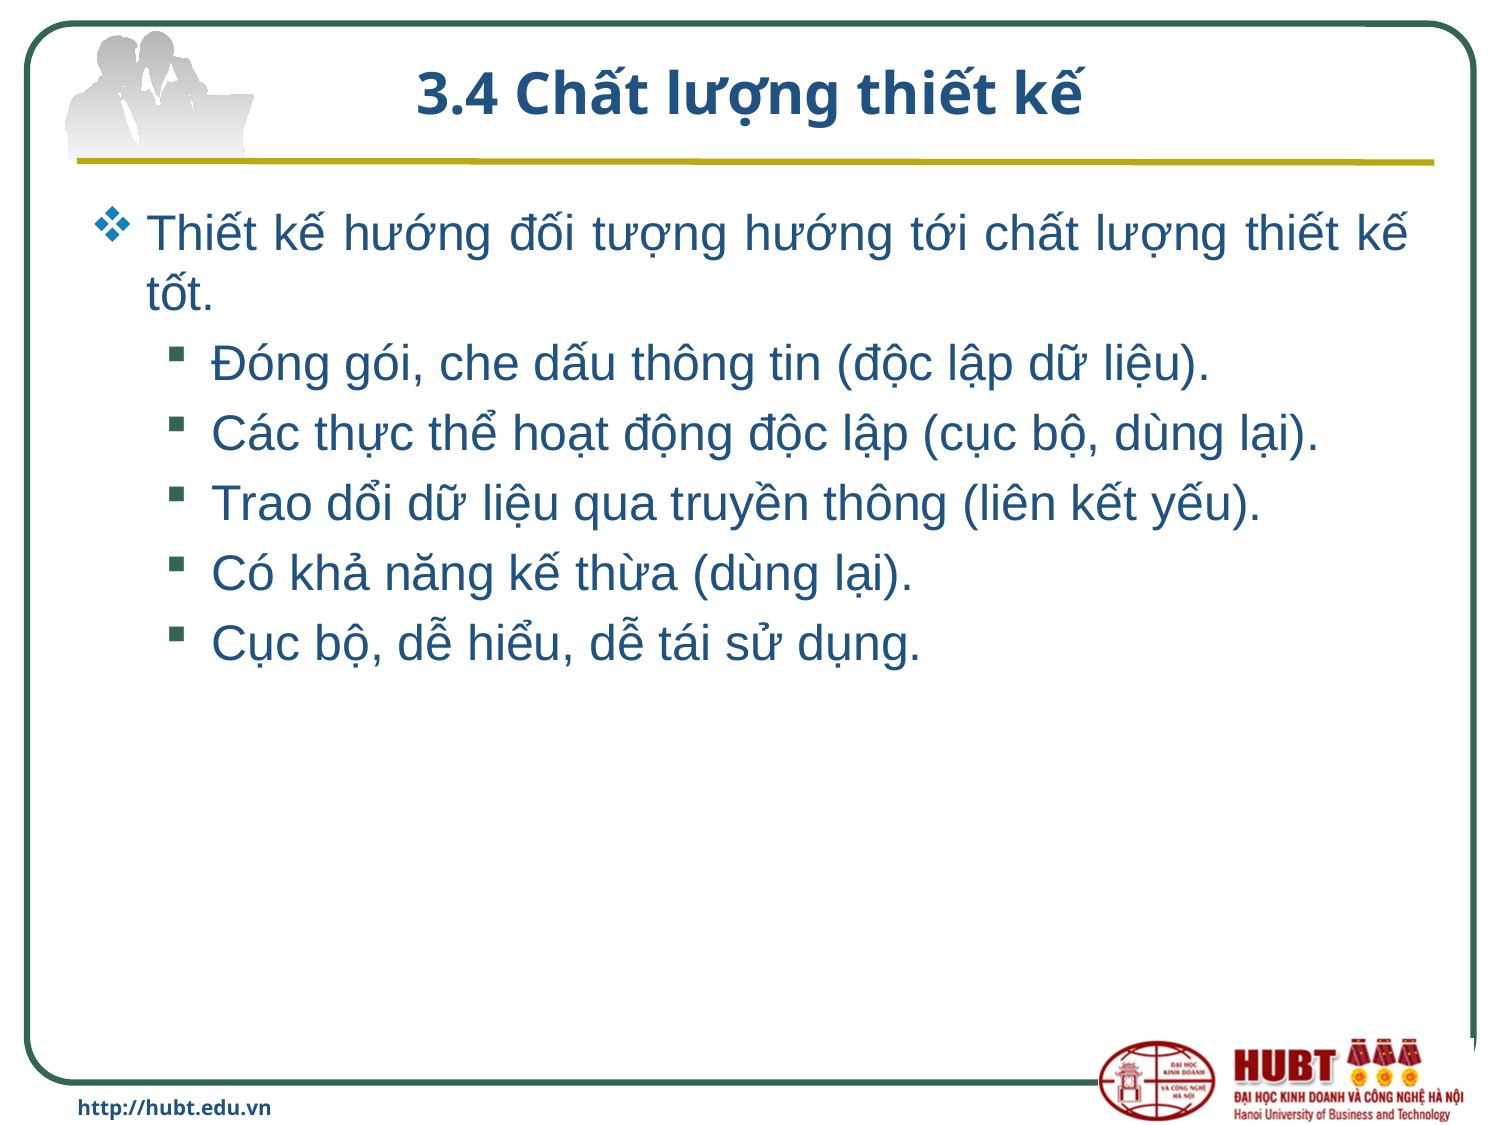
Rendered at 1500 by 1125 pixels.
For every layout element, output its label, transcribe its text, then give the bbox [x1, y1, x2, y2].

list Thiết kế hướng đối tượng hướng tới chất lượng thiết kế tốt. Đóng gói, che dấu thông tin (độc lập dữ liệu). Các thực thể hoạt động độc lập (cục bộ, dùng lại). Trao dổi dữ liệu qua truyền thông (liên kết yếu). Có khả năng kế thừa (dùng lại). Cục bộ, dễ hiểu, dễ tái sử dụng. [75, 192, 1425, 1031]
picture [1098, 1038, 1474, 1123]
slide_number http://hubt.edu.vn [62, 1087, 475, 1125]
title 3.4 Chất lượng thiết kế [75, 45, 1425, 138]
